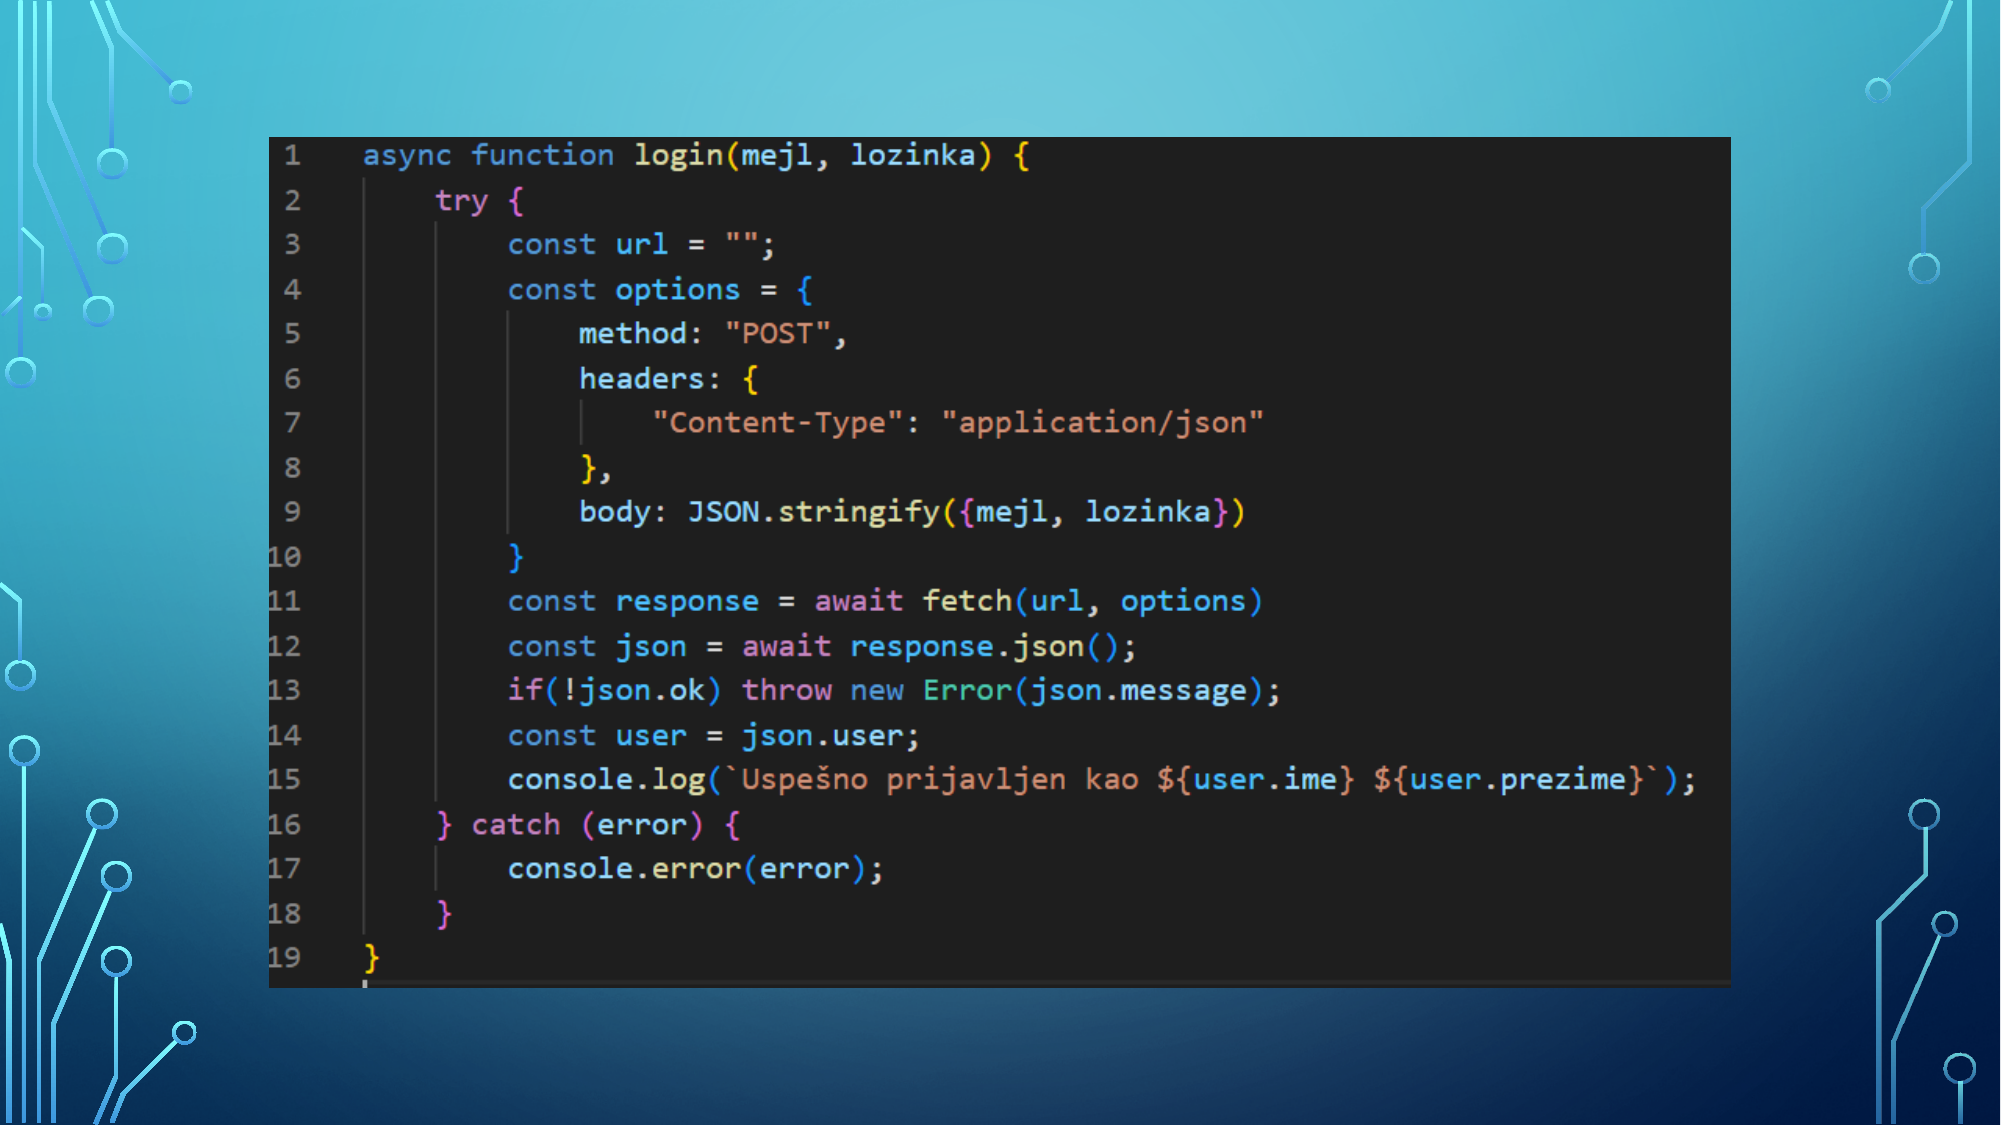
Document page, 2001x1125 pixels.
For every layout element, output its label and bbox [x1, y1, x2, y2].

picture [269, 137, 1731, 988]
